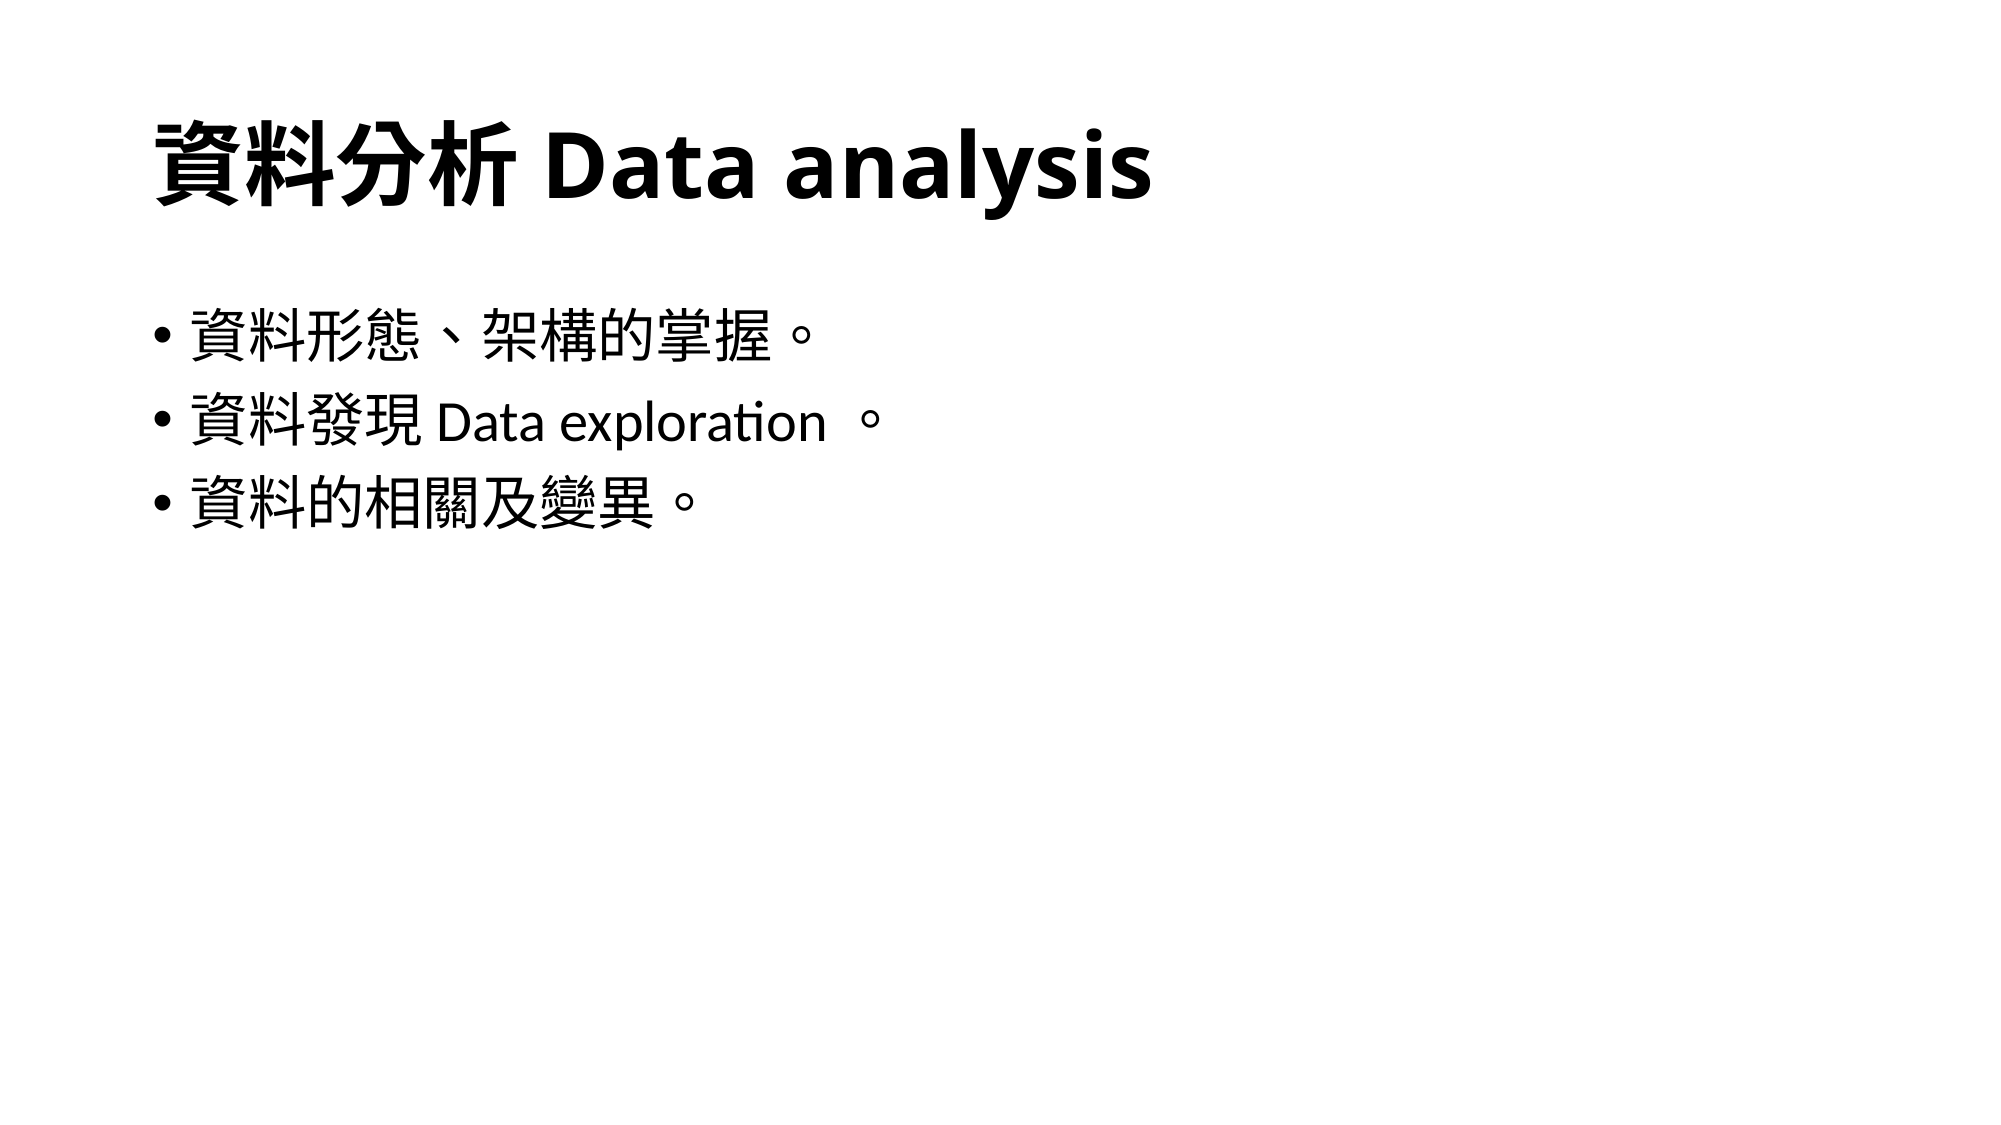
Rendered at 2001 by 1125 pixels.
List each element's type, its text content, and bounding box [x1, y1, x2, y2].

title 資料分析Data analysis [137, 59, 1863, 278]
list 資料形態、架構的掌握。 資料發現Data exploration。 資料的相關及變異。 [137, 299, 1863, 1014]
